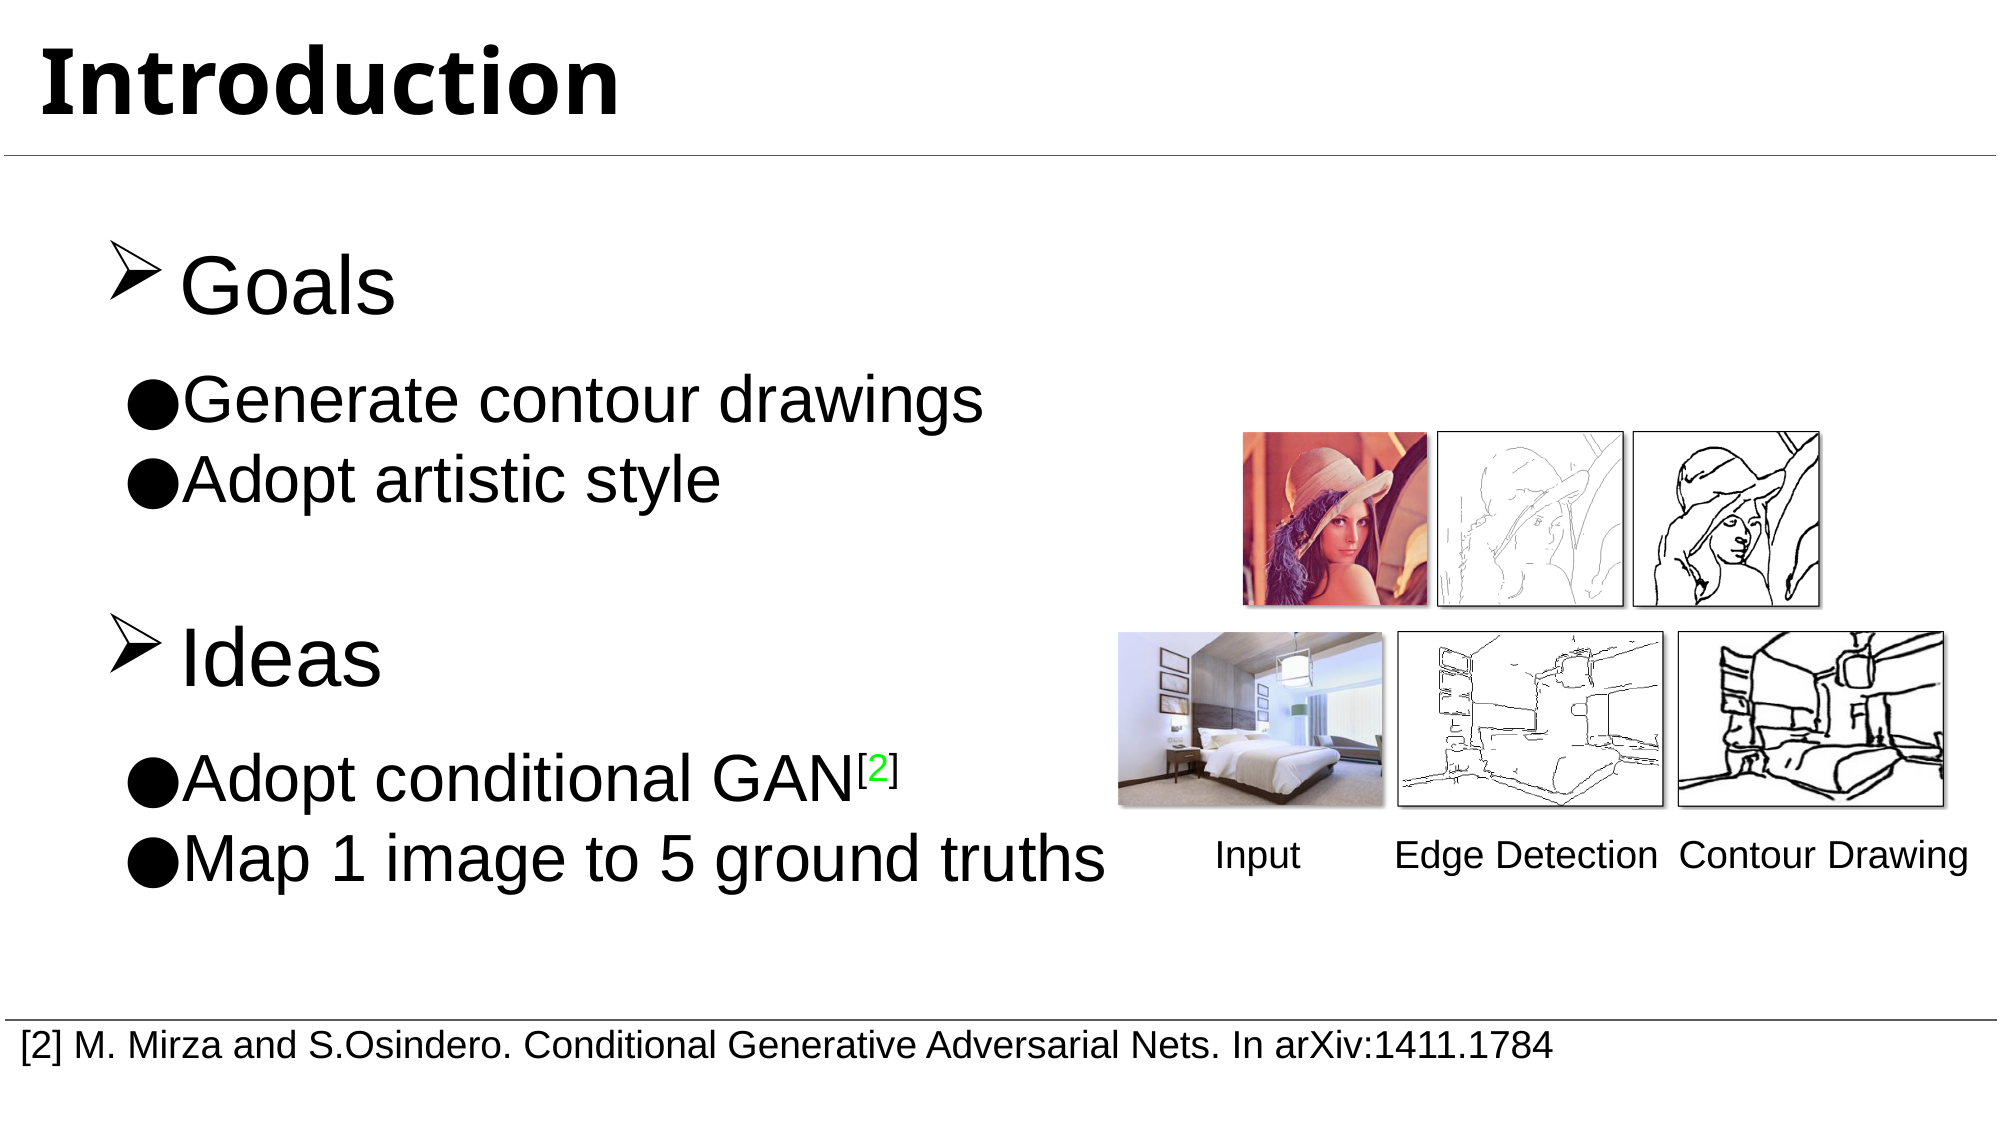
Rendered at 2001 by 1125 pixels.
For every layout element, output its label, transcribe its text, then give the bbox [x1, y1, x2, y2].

text_box Contour Drawing [1658, 809, 1996, 911]
text_box Introduction [1, 15, 1675, 141]
picture [1115, 628, 1949, 810]
picture [1240, 428, 1824, 610]
text_box Ideas [66, 583, 439, 709]
text_box Generate contour drawings Adopt artistic style [104, 336, 1018, 546]
text_box Adopt conditional GAN[2] Map 1 image to 5 ground truths [104, 714, 1241, 924]
text_box Edge Detection [1374, 819, 1658, 911]
text_box Input [1241, 819, 1332, 911]
text_box Goals [66, 211, 439, 337]
text_box [2] M. Mirza and S.Osindero. Conditional Generative Adversarial Nets. In arXiv:1411.1784 [0, 999, 1605, 1085]
